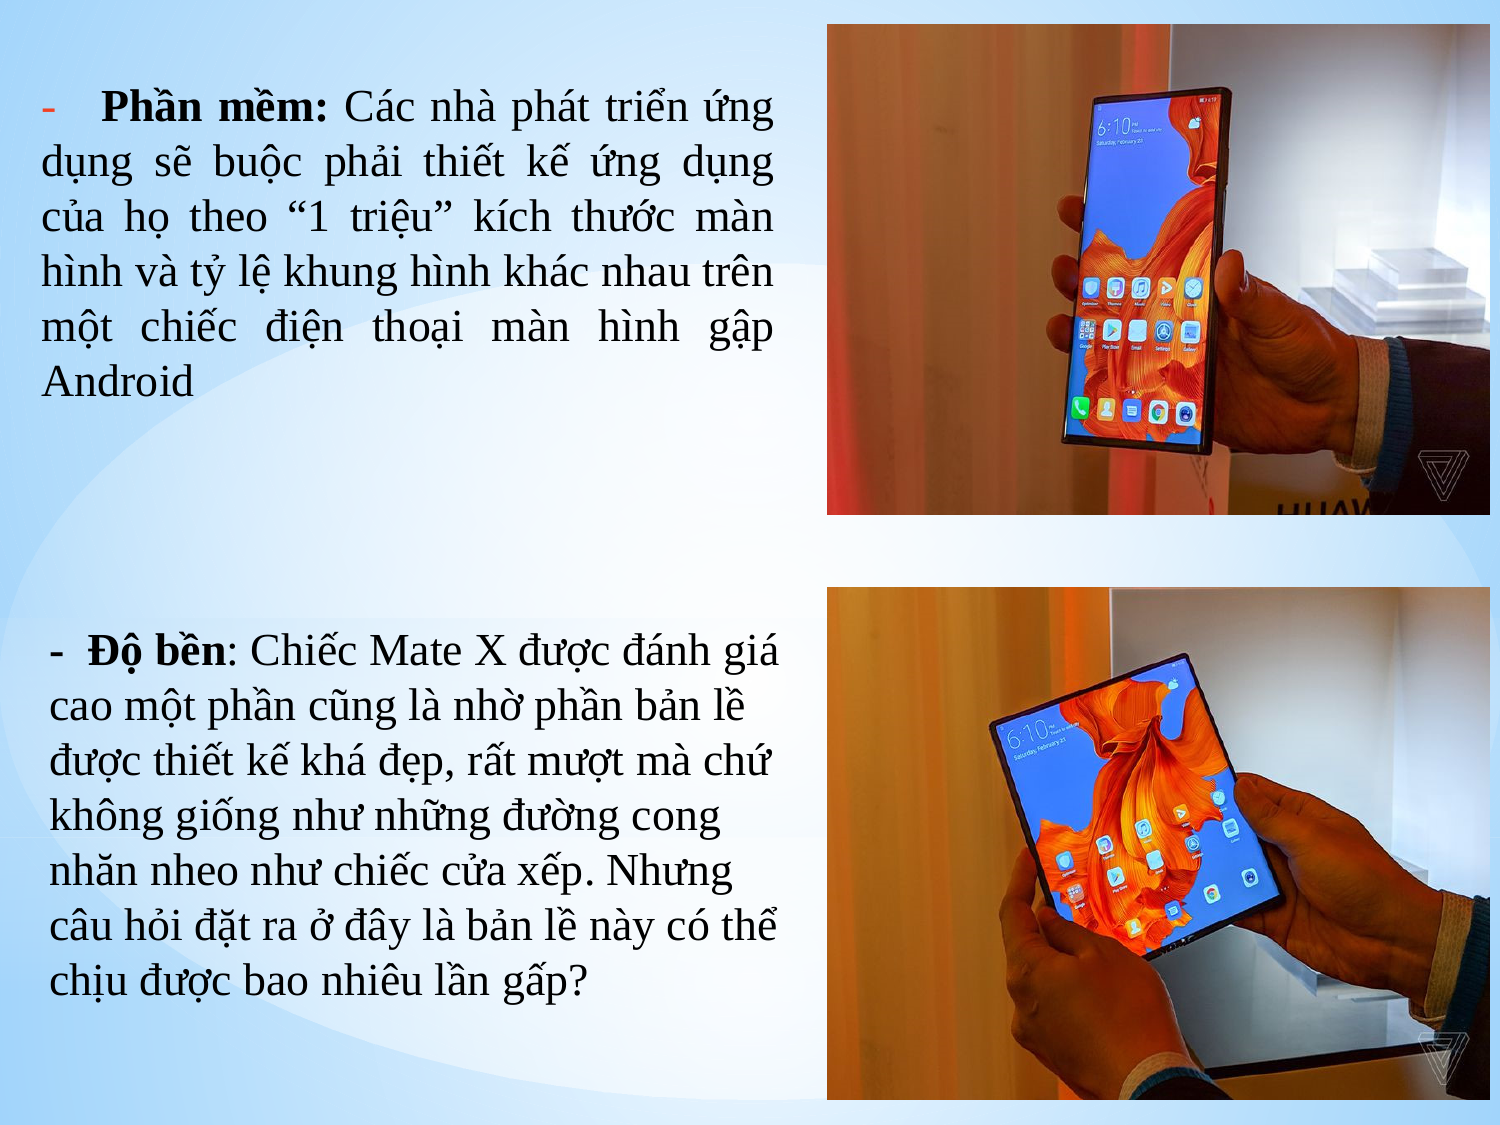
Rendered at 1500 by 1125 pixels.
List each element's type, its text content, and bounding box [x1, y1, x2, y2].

text_box - Phần mềm: Các nhà phát triển ứng dụng sẽ buộc phải thiết kế ứng dụng của họ theo “1 triệu” kích thước màn hình và tỷ lệ khung hình khác nhau trên một chiếc điện thoại màn hình gập Android [27, 68, 790, 414]
picture [826, 587, 1490, 1100]
picture [826, 24, 1490, 515]
list - Độ bền: Chiếc Mate X được đánh giá cao một phần cũng là nhờ phần bản lề được thiết kế khá đẹp, rất mượt mà chứ không giống như những đường cong nhăn nheo như chiếc cửa xếp. Nhưng câu hỏi đặt ra ở đây là bản lề này có thể chịu được bao nhiêu lần gấp? [27, 612, 815, 1125]
